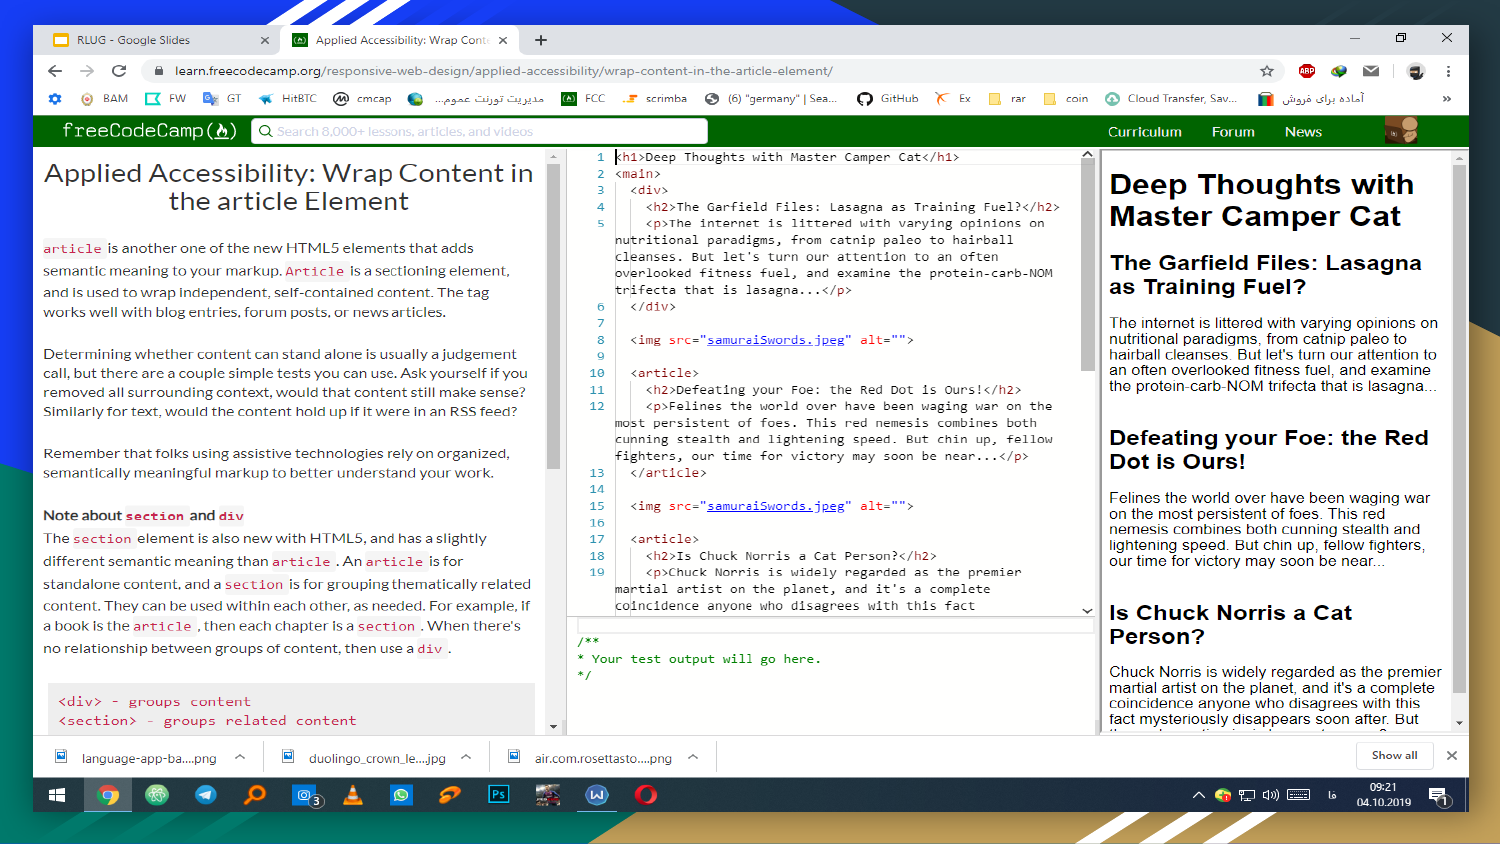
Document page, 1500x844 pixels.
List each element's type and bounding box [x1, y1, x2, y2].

picture [33, 25, 1469, 812]
